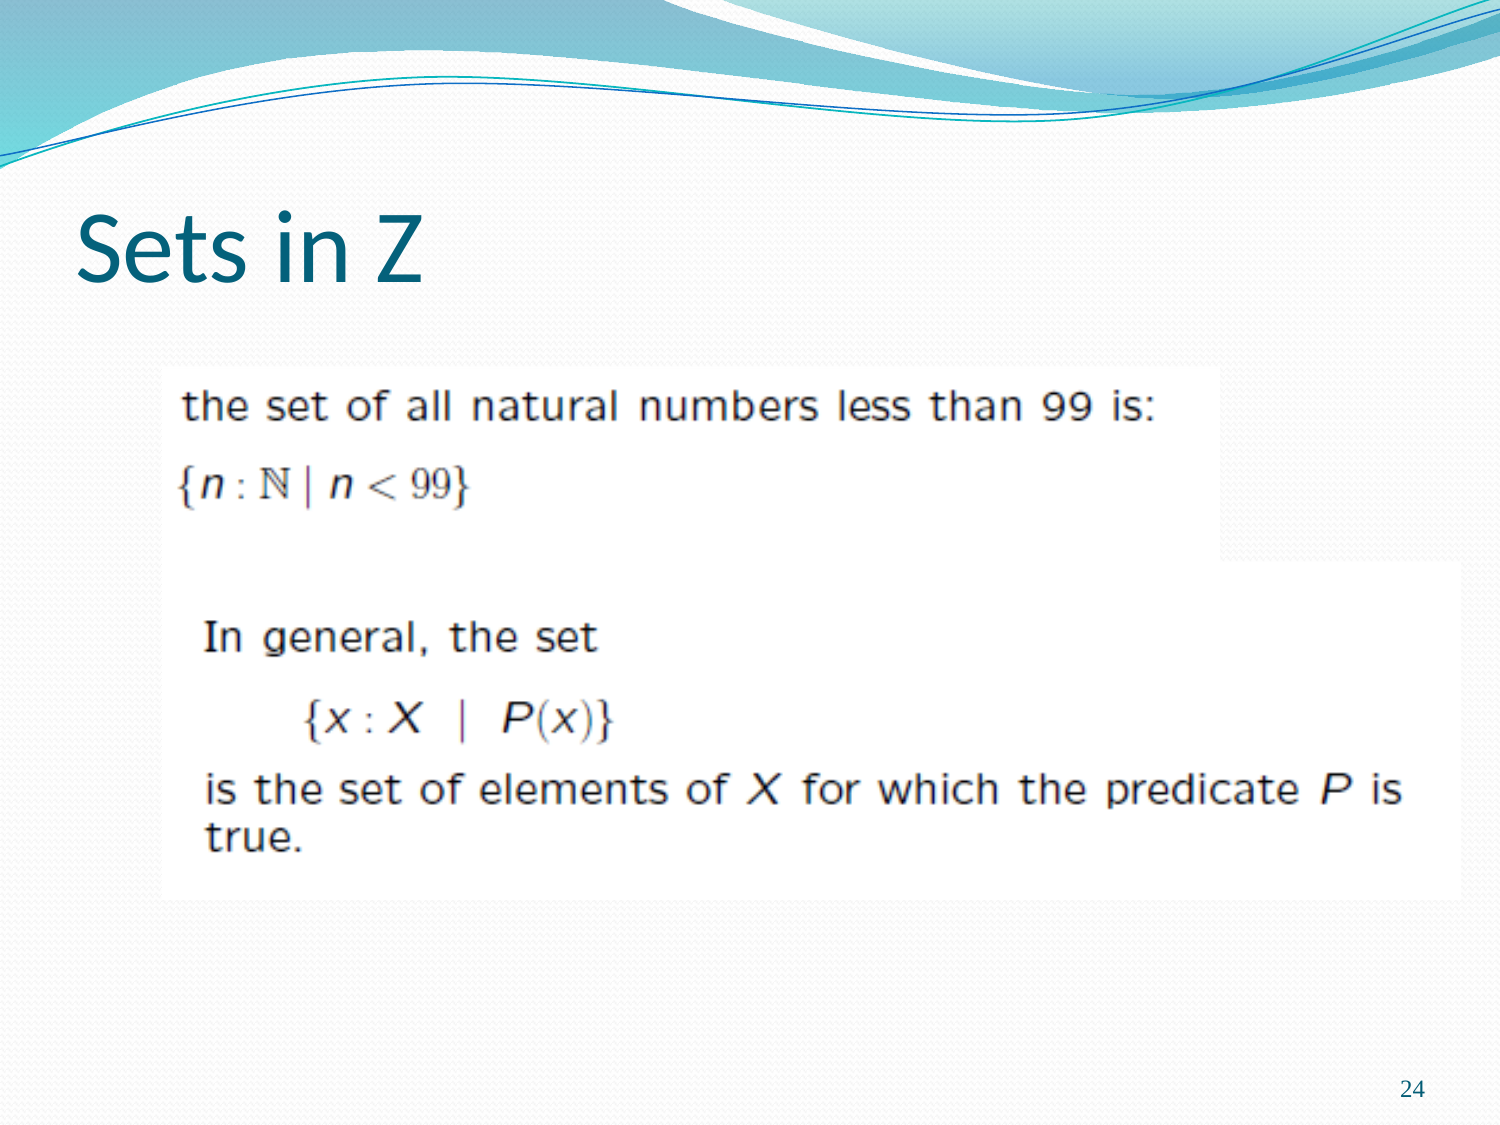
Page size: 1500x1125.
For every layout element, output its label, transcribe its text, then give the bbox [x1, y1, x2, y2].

title Sets in Z [75, 115, 1425, 303]
slide_number 24 [1299, 1042, 1425, 1103]
picture [162, 367, 1461, 901]
